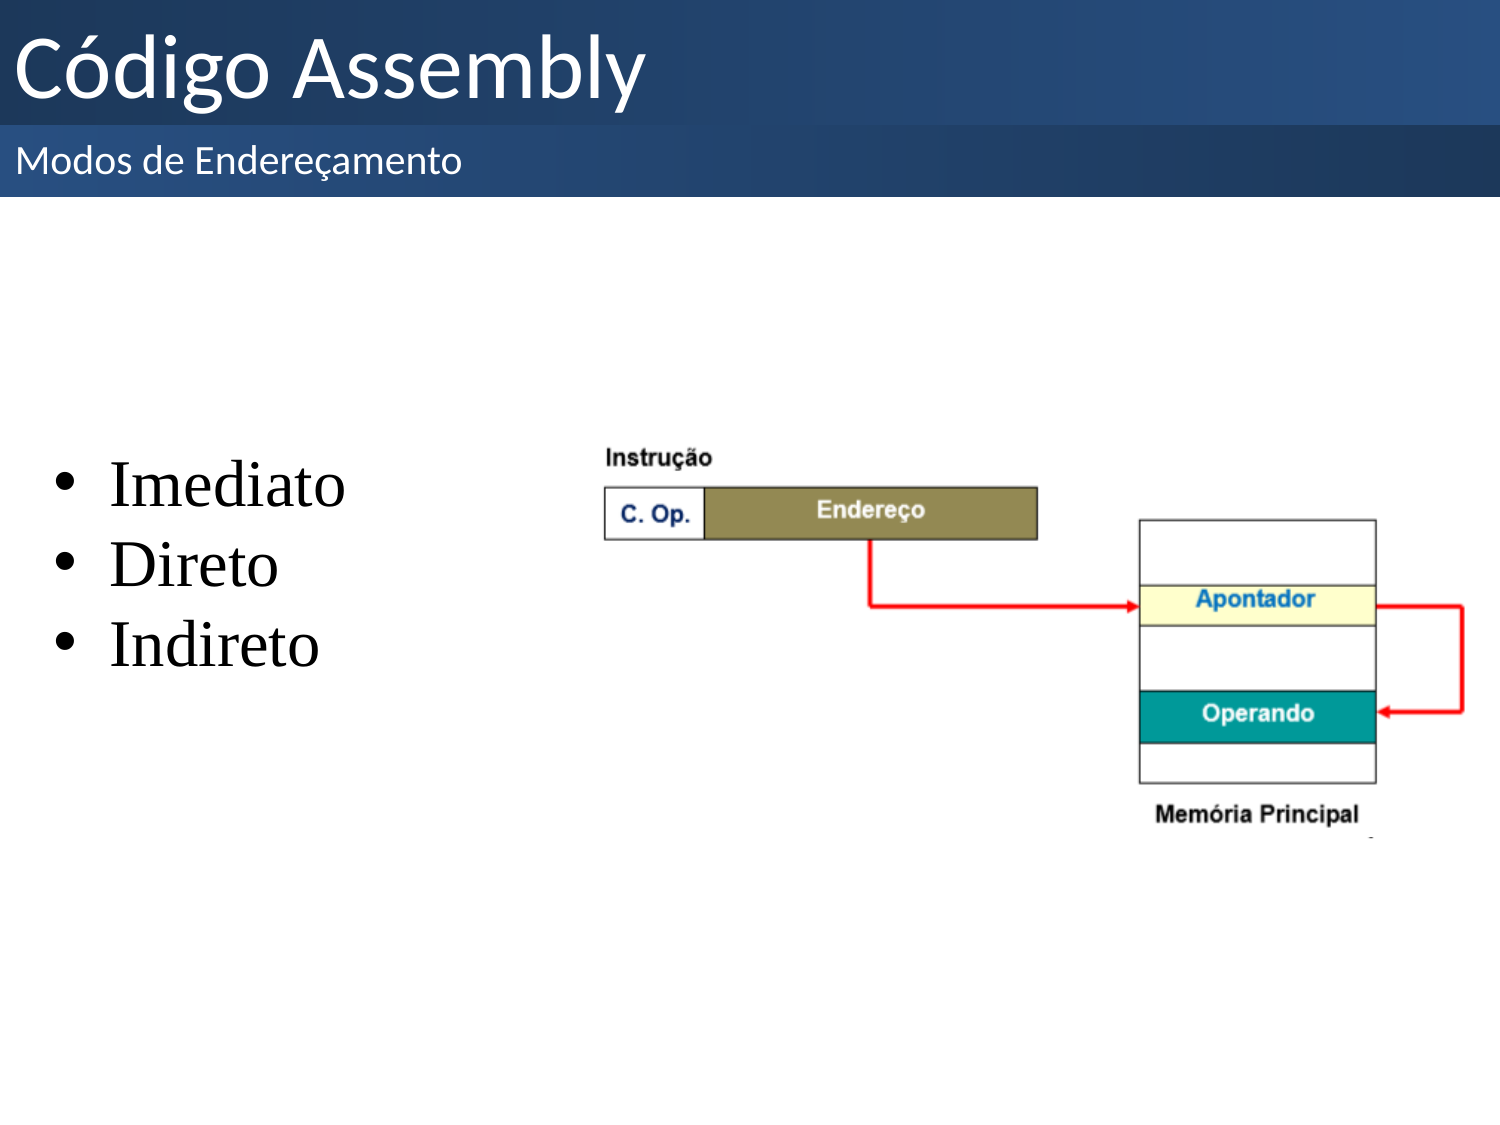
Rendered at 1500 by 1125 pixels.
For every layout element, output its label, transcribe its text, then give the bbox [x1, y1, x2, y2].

text_box Imediato Direto Indireto [36, 431, 596, 709]
picture [597, 432, 1481, 872]
text_box Código Assembly [0, 0, 1500, 125]
text_box Modos de Endereçamento [0, 125, 1500, 197]
